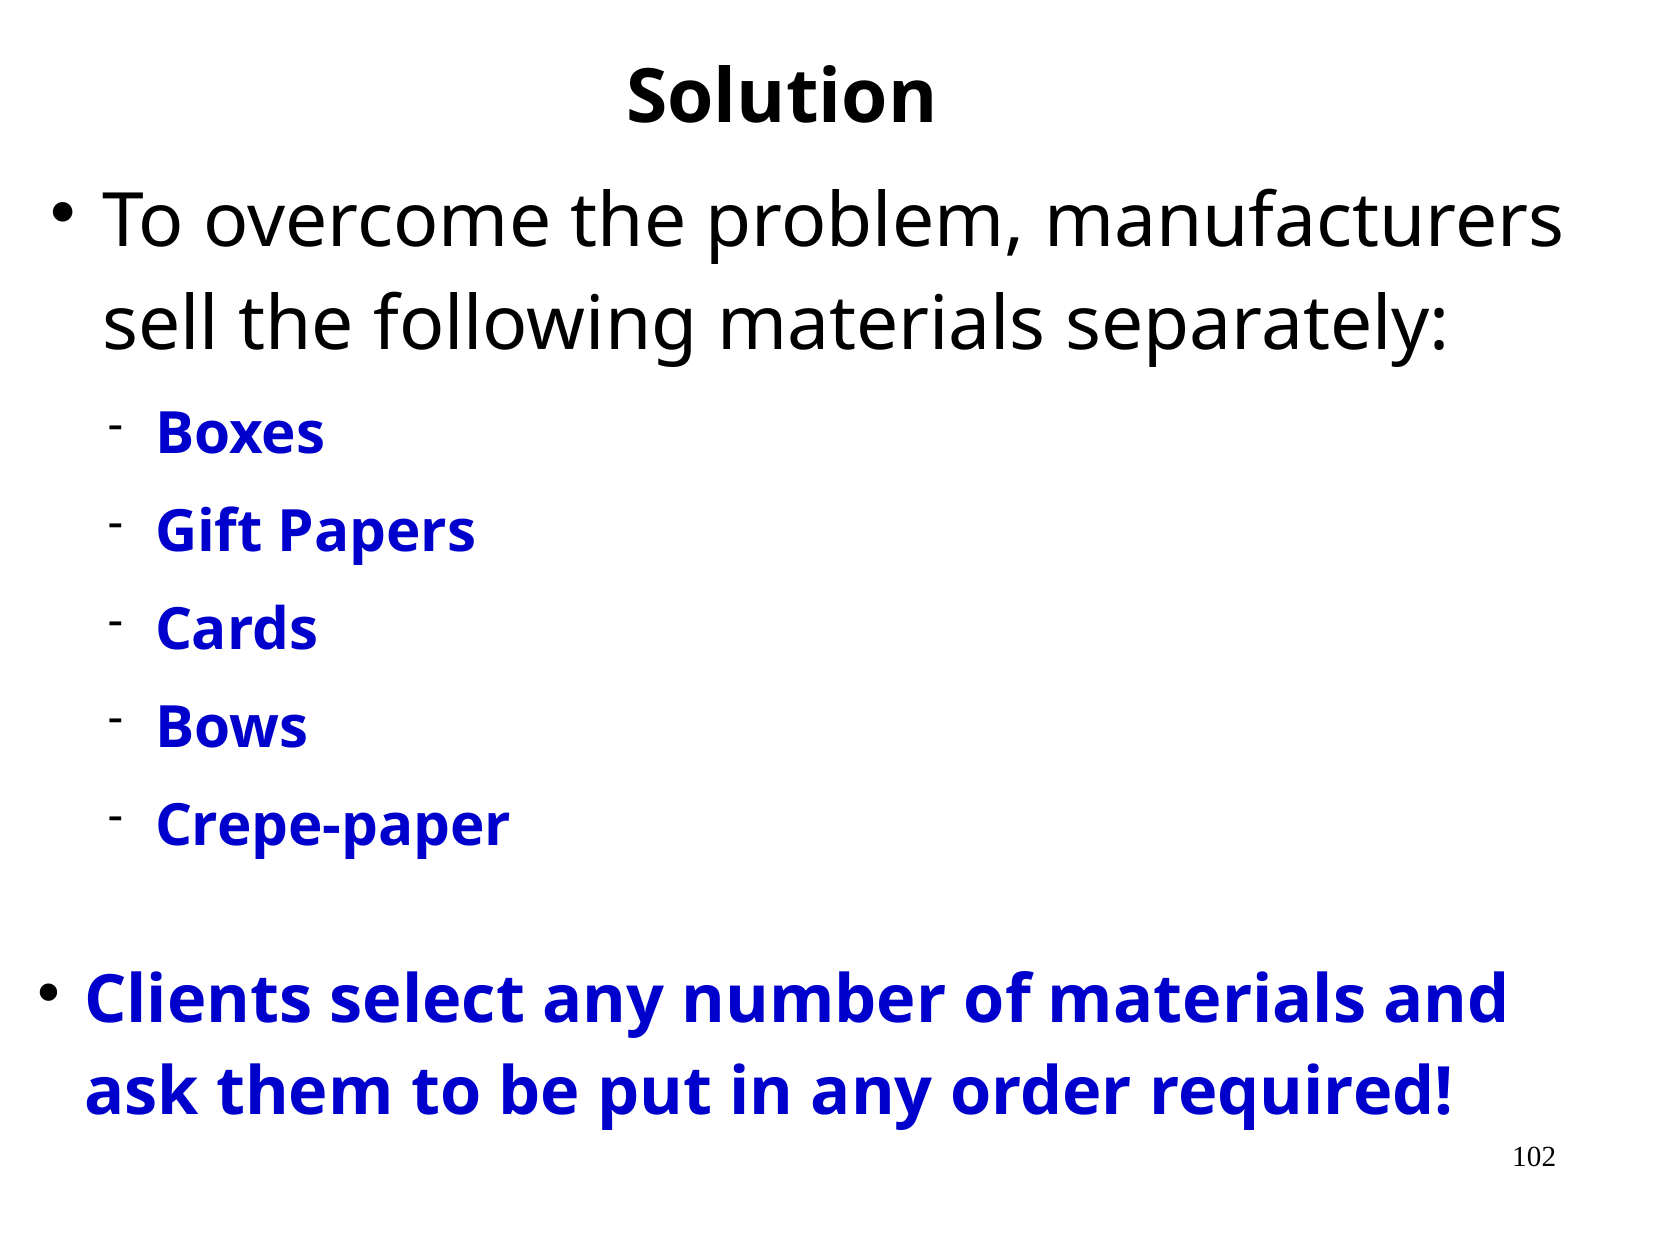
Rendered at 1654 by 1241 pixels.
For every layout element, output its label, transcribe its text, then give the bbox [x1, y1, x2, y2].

title Solution [76, 0, 1487, 157]
list To overcome the problem, manufacturers sell the following materials separately: Boxes Gift Papers Cards Bows Crepe-paper Clients select any number of materials and ask them to be put in any order required! [33, 157, 1590, 1120]
